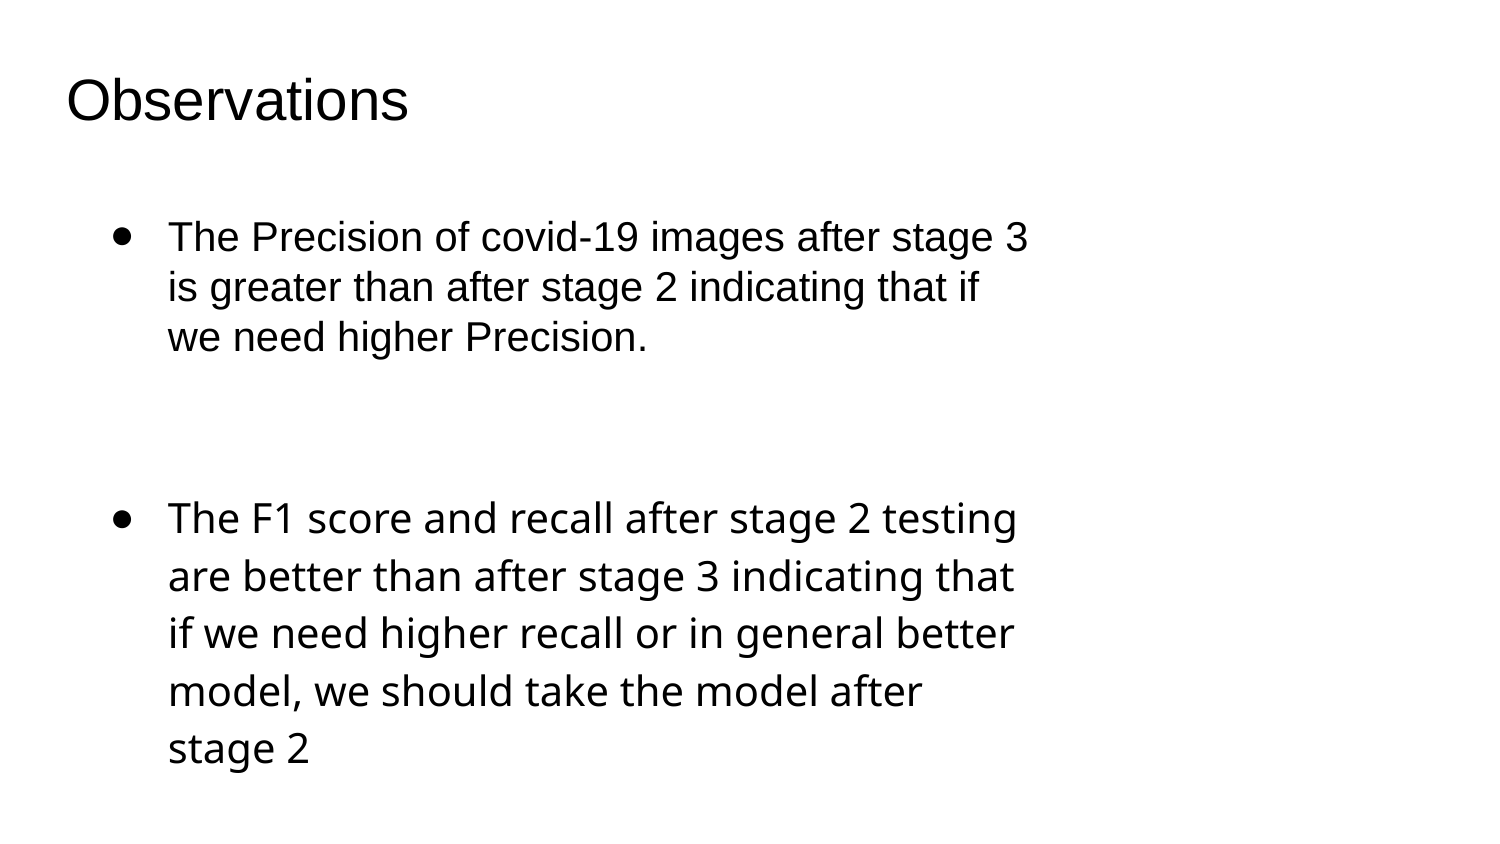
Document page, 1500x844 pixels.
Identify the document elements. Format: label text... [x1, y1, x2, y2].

text_box The Precision of covid-19 images after stage 3 is greater than after stage 2 indicating that if we need higher Precision. The F1 score and recall after stage 2 testing are better than after stage 3 indicating that if we need higher recall or in general better model, we should take the model after stage 2 [77, 194, 1057, 767]
title Observations [51, 47, 1449, 141]
